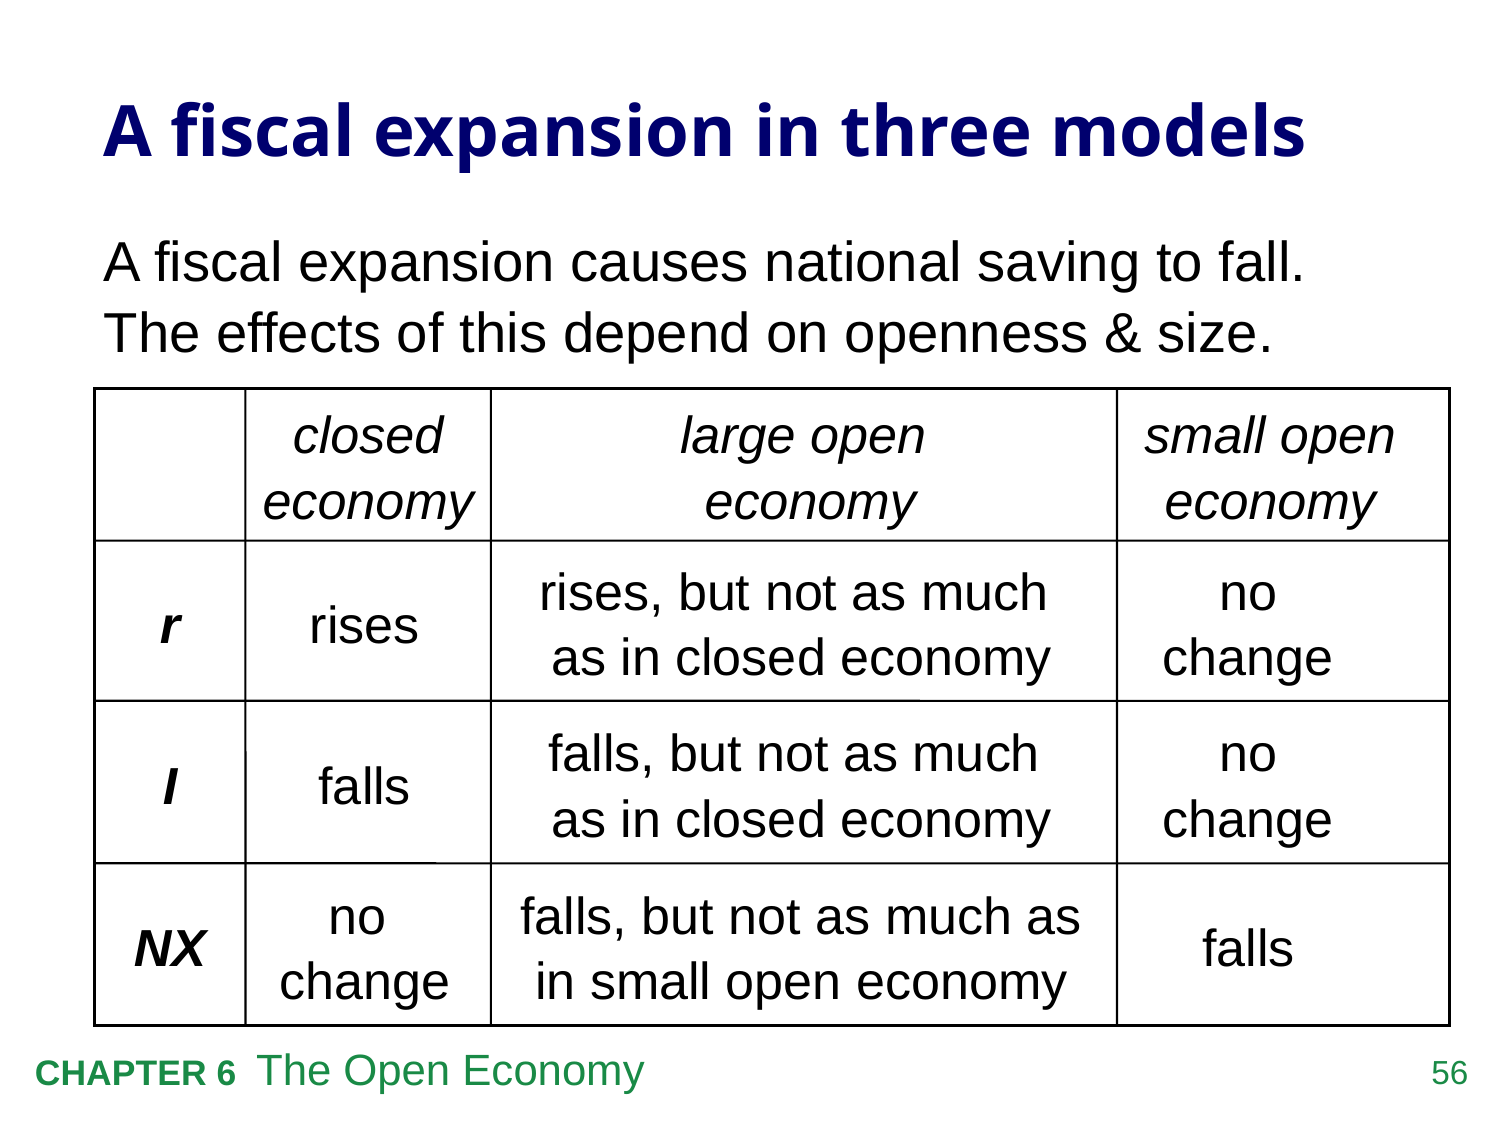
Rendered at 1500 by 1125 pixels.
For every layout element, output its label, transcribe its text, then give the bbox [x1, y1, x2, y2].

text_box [94, 388, 1450, 1026]
text_box A fiscal expansion causes national saving to fall. The effects of this depend on openness & size. [89, 214, 1440, 372]
title A fiscal expansion in three models [103, 38, 1430, 214]
